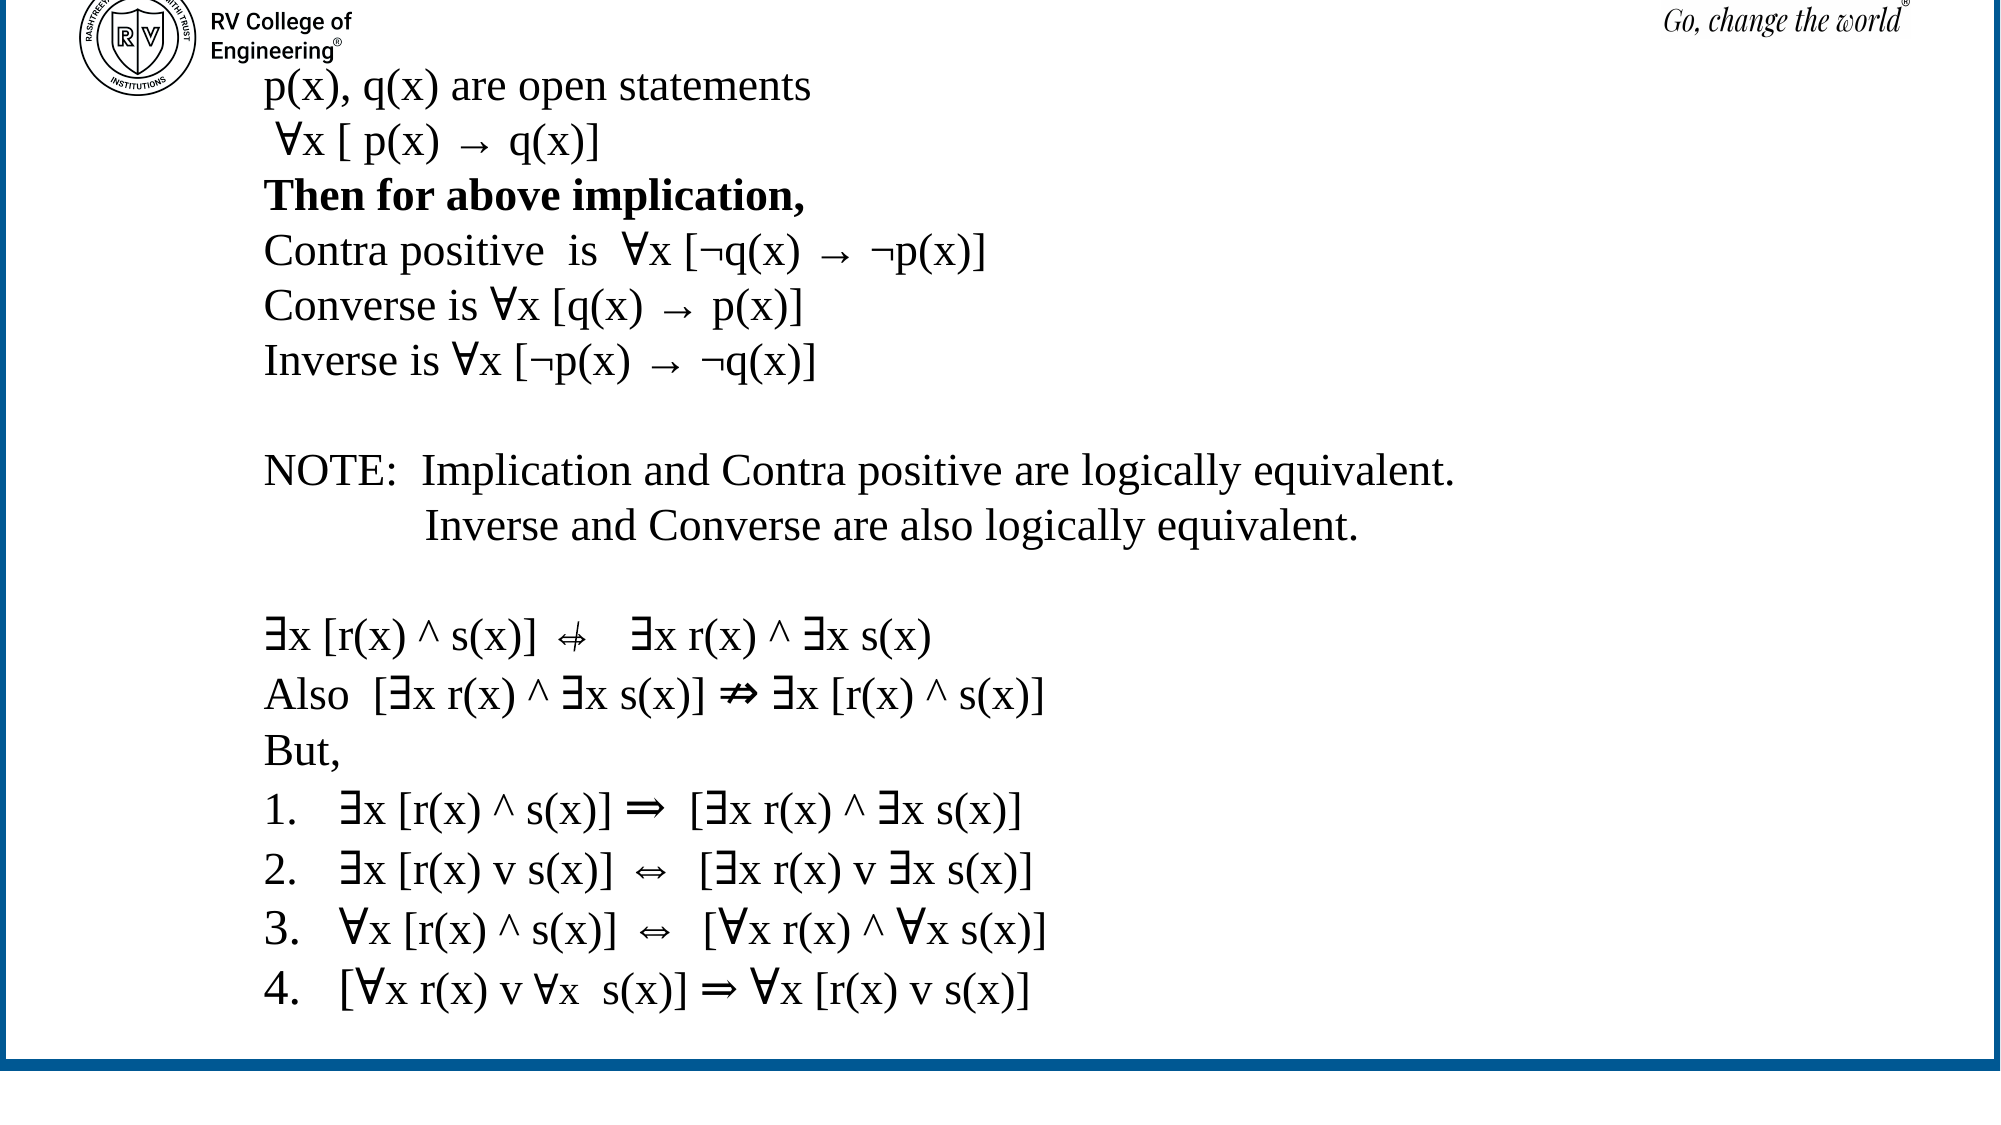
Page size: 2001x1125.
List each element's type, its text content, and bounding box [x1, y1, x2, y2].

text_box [561, 634, 592, 639]
text_box p(x), q(x) are open statements ∀x [ p(x) → q(x)] Then for above implication, Contra positive is ∀x [¬q(x) → ¬p(x)] Converse is ∀x [q(x) → p(x)] Inverse is ∀x [¬p(x) → ¬q(x)] NOTE: Implication and Contra positive are logically equivalent. Inverse and Converse are also logically equivalent. ∃x [r(x) ^ s(x)] ⇔ ∃x r(x) ^ ∃x s(x) Also [∃x r(x) ^ ∃x s(x)] ⇏ ∃x [r(x) ^ s(x)] But, ∃x [r(x) ^ s(x)] ⇒ [∃x r(x) ^ ∃x s(x)] ∃x [r(x) v s(x)] ⇔ [∃x r(x) v ∃x s(x)] ∀x [r(x) ^ s(x)] ⇔ [∀x r(x) ^ ∀x s(x)] [∀x r(x) v ∀x s(x)] ⇒ ∀x [r(x) v s(x)] [248, 47, 1661, 1022]
picture [1661, 0, 1911, 39]
picture [79, 0, 352, 96]
